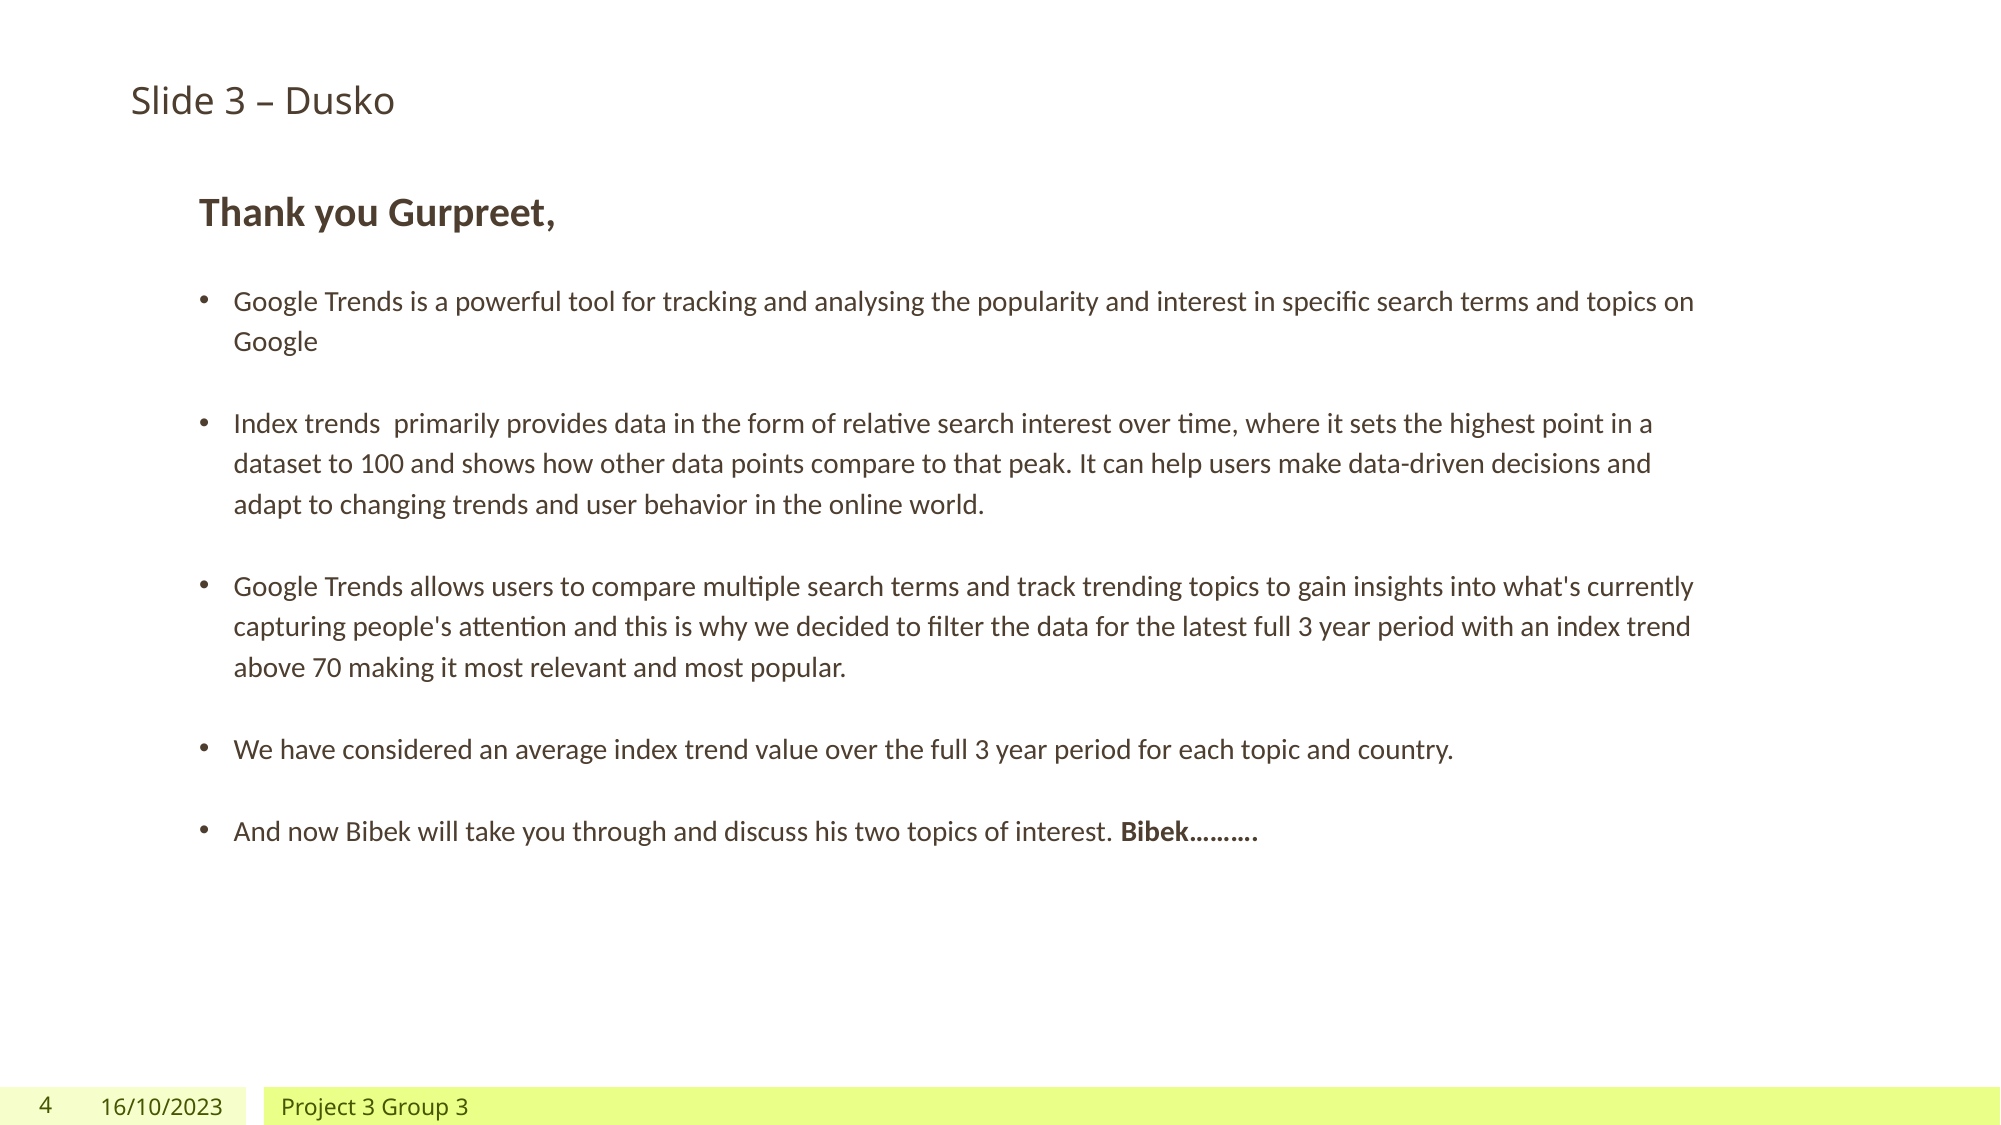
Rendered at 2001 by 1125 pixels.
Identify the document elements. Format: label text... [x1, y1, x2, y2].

list Thank you Gurpreet, Google Trends is a powerful tool for tracking and analysing the popularity and interest in specific search terms and topics on Google Index trends primarily provides data in the form of relative search interest over time, where it sets the highest point in a dataset to 100 and shows how other data points compare to that peak. It can help users make data-driven decisions and adapt to changing trends and user behavior in the online world. Google Trends allows users to compare multiple search terms and track trending topics to gain insights into what's currently capturing people's attention and this is why we decided to filter the data for the latest full 3 year period with an index trend above 70 making it most relevant and most popular. We have considered an average index trend value over the full 3 year period for each topic and country. And now Bibek will take you through and discuss his two topics of interest. Bibek………. [184, 172, 1722, 931]
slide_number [74, 1087, 239, 1125]
footer Project 3 Group 3 [266, 1087, 1767, 1125]
text_box Slide 3 – Dusko [115, 69, 662, 130]
slide_number 4 [0, 1087, 68, 1125]
